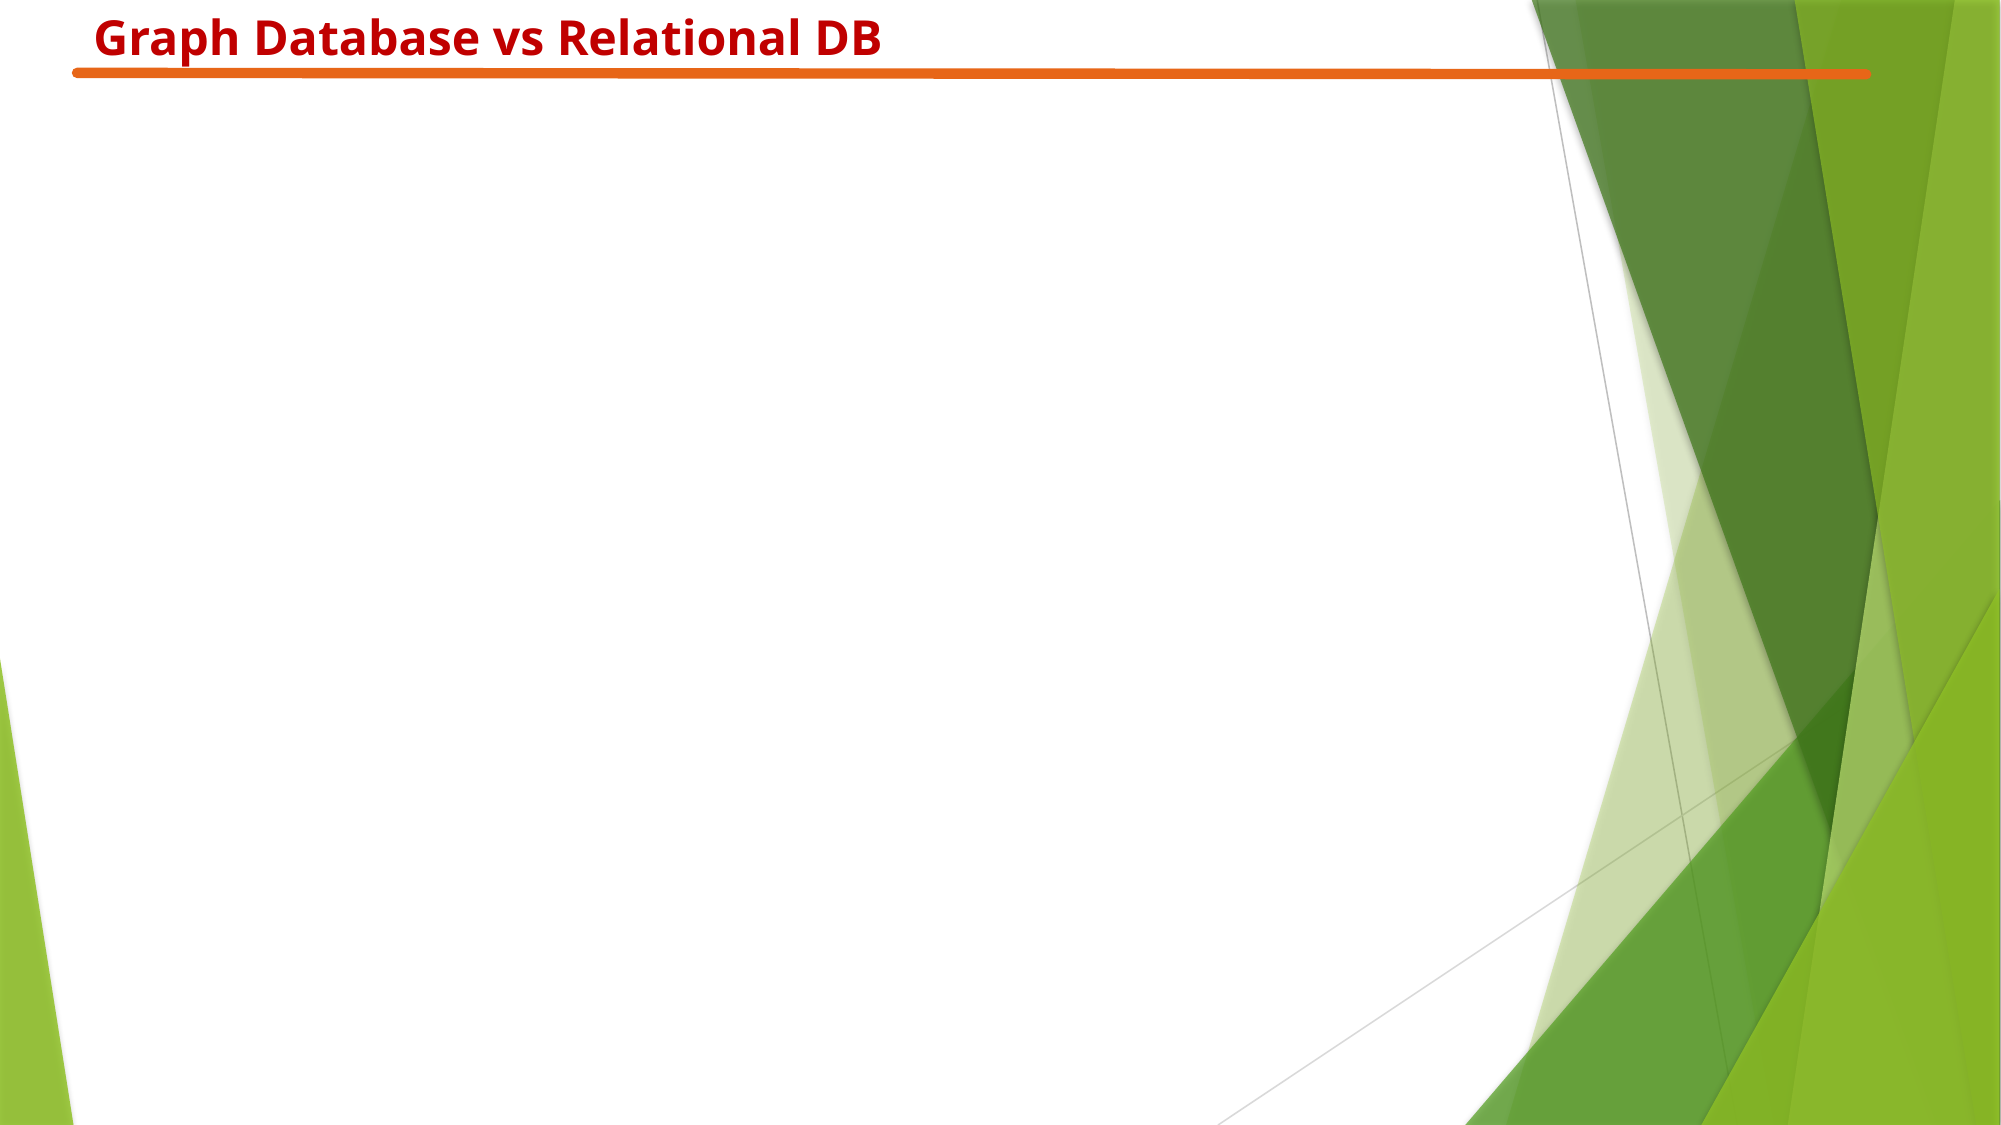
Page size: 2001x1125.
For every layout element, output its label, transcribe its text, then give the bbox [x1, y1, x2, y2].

text_box Graph Database vs Relational DB [78, 0, 1554, 68]
